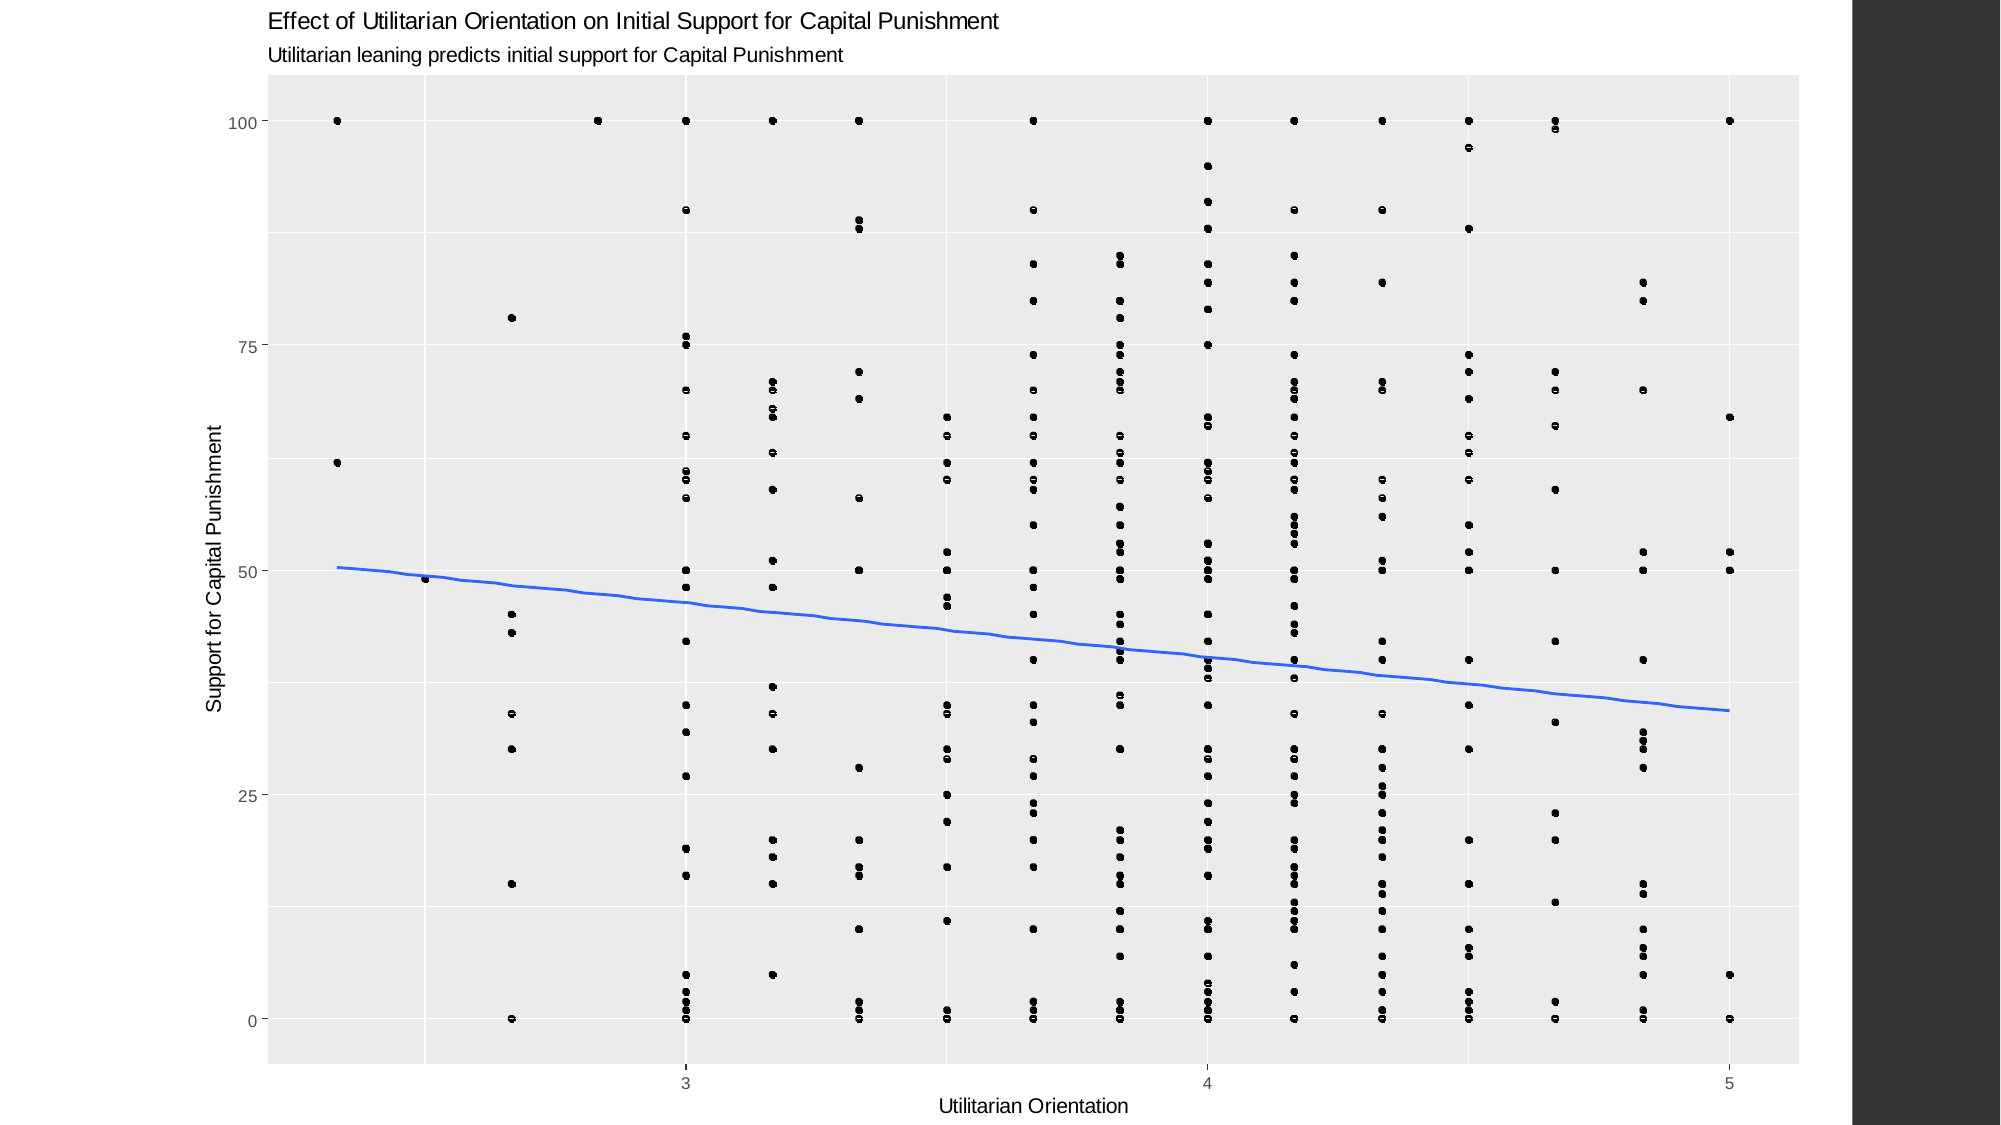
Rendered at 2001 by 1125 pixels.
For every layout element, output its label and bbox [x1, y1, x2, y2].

picture [192, 0, 1808, 1125]
